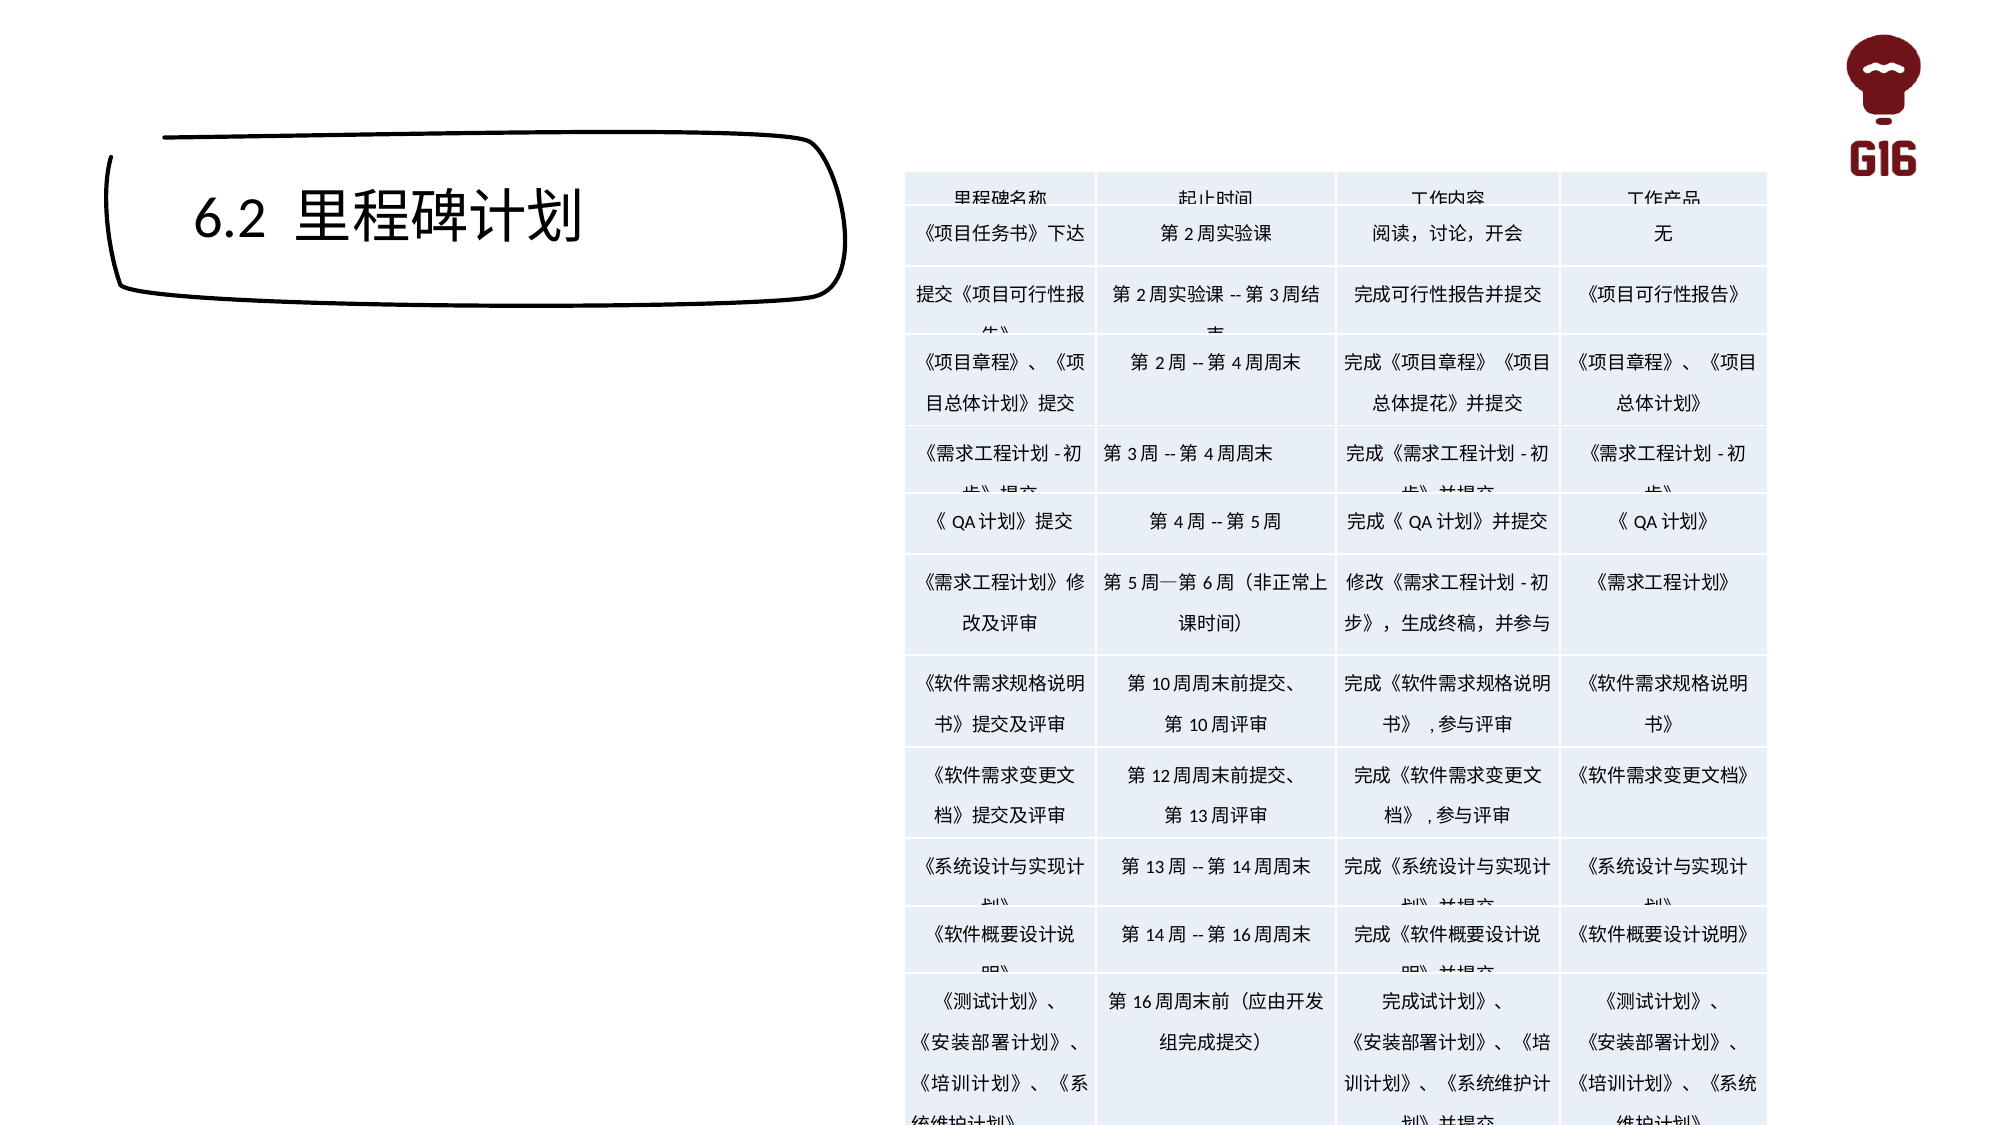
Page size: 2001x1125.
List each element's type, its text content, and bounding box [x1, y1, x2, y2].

table_cell 《项目任务书》下达 [905, 206, 1095, 265]
table_cell 完成《软件概要设计说明》并提交 [1337, 907, 1559, 972]
table_cell 修改《需求工程计划-初步》，生成终稿，并参与评审 [1337, 555, 1559, 654]
table_cell 完成《需求工程计划-初步》并提交 [1337, 426, 1559, 492]
table_cell 第2周实验课 [1097, 206, 1335, 265]
table_cell 《QA计划》提交 [905, 494, 1095, 553]
table_cell 第3周--第4周周末 [1097, 426, 1335, 492]
table_cell 提交《项目可行性报告》 [905, 267, 1095, 333]
table_cell 《系统设计与实现计划》 [1561, 839, 1767, 905]
table_header 工作内容 [1337, 172, 1559, 204]
table_cell 第5周—第6周（非正常上课时间） [1097, 555, 1335, 654]
table_cell 第13周--第14周周末 [1097, 839, 1335, 905]
table_cell 完成《软件需求变更文档》,参与评审 [1337, 748, 1559, 837]
table_cell 《软件需求变更文档》 [1561, 748, 1767, 837]
table_cell 《需求工程计划-初步》提交 [905, 426, 1095, 492]
table_cell 《需求工程计划-初步》 [1561, 426, 1767, 492]
table_cell 第2周--第4周周末 [1097, 335, 1335, 425]
table_cell 《软件概要设计说明》 [905, 907, 1095, 972]
table_cell 《软件需求变更文档》提交及评审 [905, 748, 1095, 837]
table_cell 《测试计划》、 《安装部署计划》、《培训计划》、《系统维护计划》 [905, 974, 1095, 1125]
table_cell 无 [1561, 206, 1767, 265]
table_cell 《需求工程计划》修改及评审 [905, 555, 1095, 654]
table_cell 第10周周末前提交、 第10周评审 [1097, 656, 1335, 746]
table_cell 完成《QA计划》并提交 [1337, 494, 1559, 553]
table_cell 第14周--第16周周末 [1097, 907, 1335, 972]
table_cell 《系统设计与实现计划》 [905, 839, 1095, 905]
table_cell 第16周周末前（应由开发组完成提交） [1097, 974, 1335, 1125]
table_cell 《软件需求规格说明书》提交及评审 [905, 656, 1095, 746]
table_cell 《项目章程》、《项目总体计划》 [1561, 335, 1767, 425]
table_cell 完成《项目章程》《项目总体提花》并提交 [1337, 335, 1559, 425]
table_cell 第4周--第5周 [1097, 494, 1335, 553]
text_box [105, 130, 846, 307]
table_header 工作产品 [1561, 172, 1767, 204]
table_cell 第2周实验课--第3周结束 [1097, 267, 1335, 333]
table_cell 第12周周末前提交、 第13周评审 [1097, 748, 1335, 837]
table_cell 《项目可行性报告》 [1561, 267, 1767, 333]
table_cell 《QA计划》 [1561, 494, 1767, 553]
table_header 起止时间 [1097, 172, 1335, 204]
text_box 6.2 里程碑计划 [178, 171, 903, 257]
table_cell 《项目章程》、《项目总体计划》提交 [905, 335, 1095, 425]
table_cell 阅读，讨论，开会 [1337, 206, 1559, 265]
table_cell 《需求工程计划》 [1561, 555, 1767, 654]
table_cell 《软件概要设计说明》 [1561, 907, 1767, 972]
table_cell 完成《系统设计与实现计划》并提交 [1337, 839, 1559, 905]
table_cell 《测试计划》、 《安装部署计划》、《培训计划》、《系统维护计划》 [1561, 974, 1767, 1125]
table_cell 《软件需求规格说明书》 [1561, 656, 1767, 746]
table_header 里程碑名称 [905, 172, 1095, 204]
table_cell 完成可行性报告并提交 [1337, 267, 1559, 333]
table_cell 完成试计划》、 《安装部署计划》、《培训计划》、《系统维护计划》并提交 [1337, 974, 1559, 1125]
table_cell 完成《软件需求规格说明书》 ,参与评审 [1337, 656, 1559, 746]
picture [1767, 0, 2000, 200]
